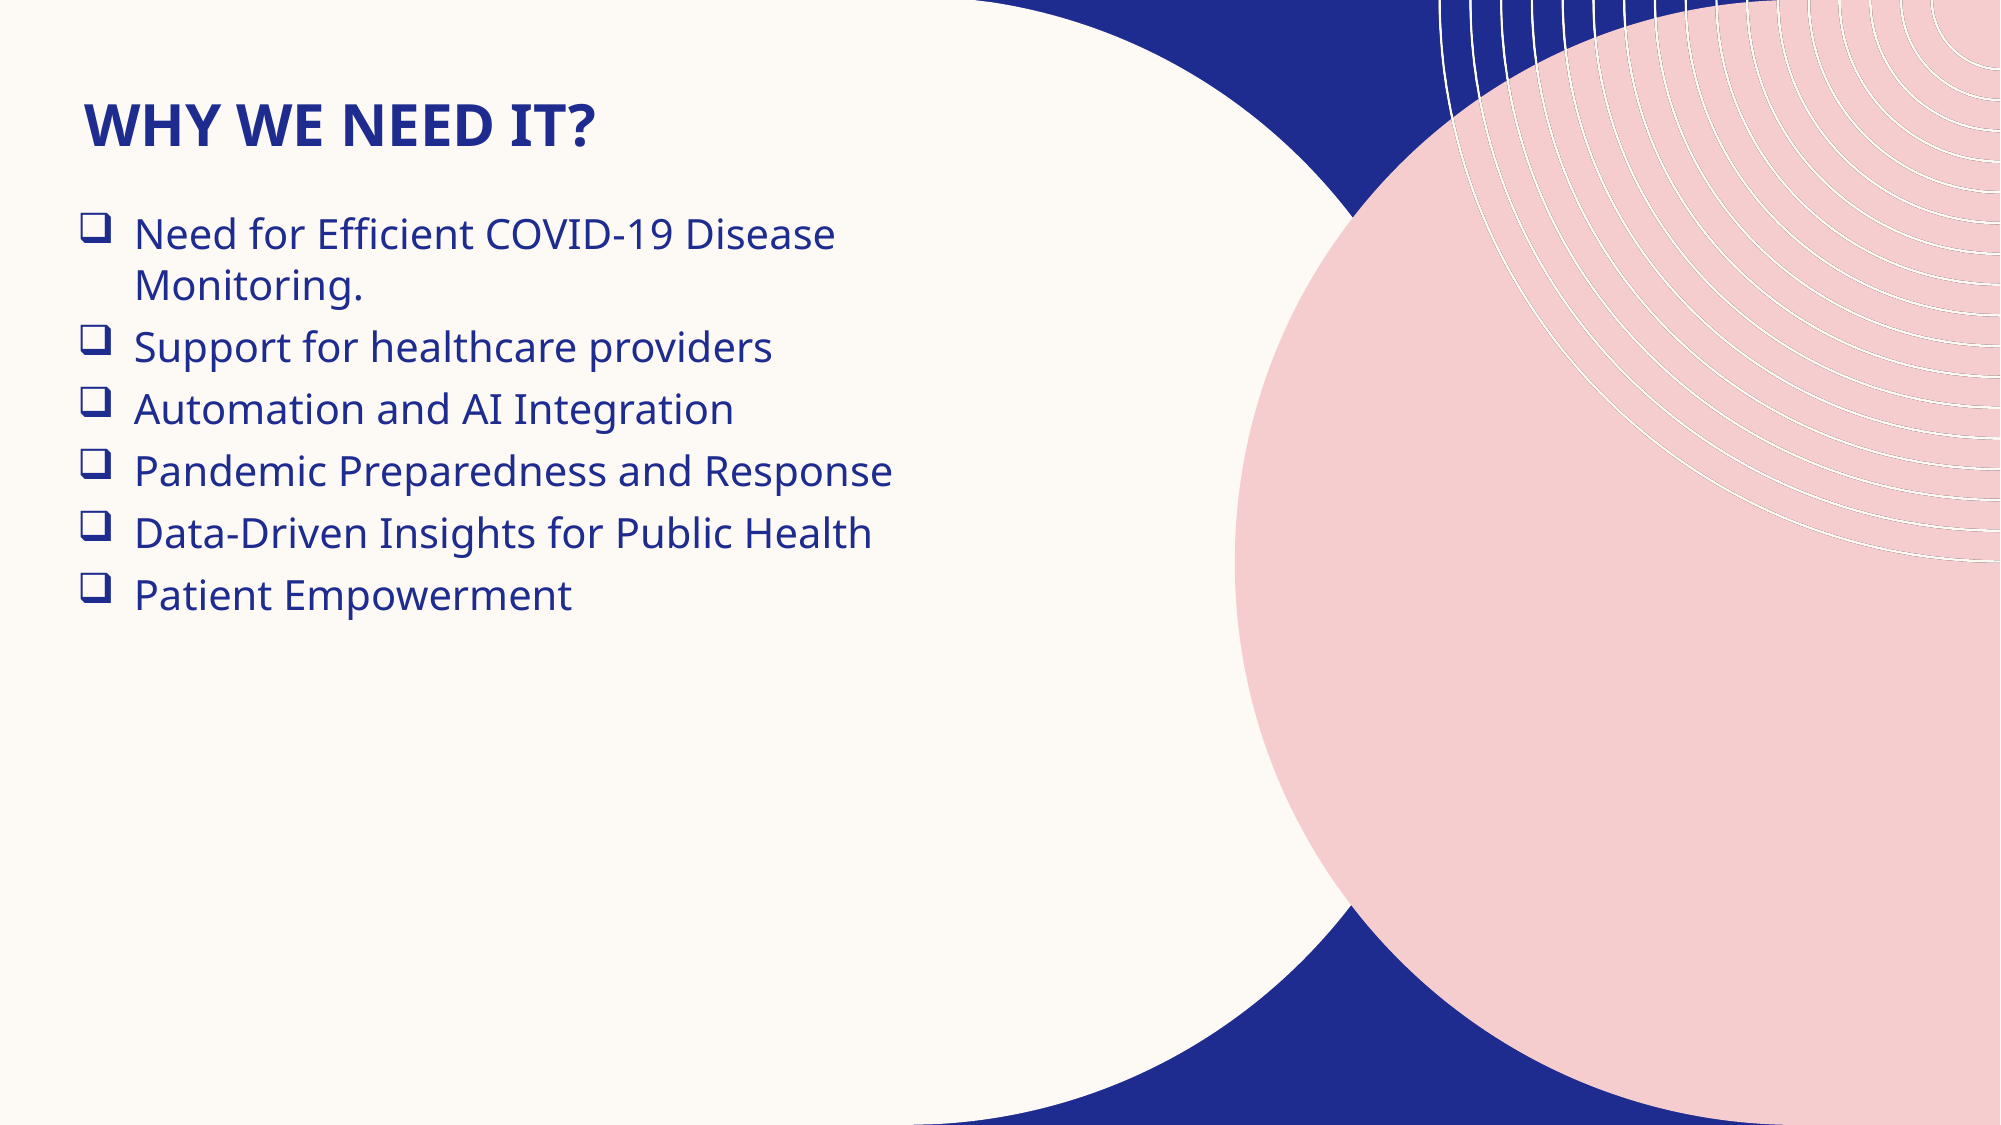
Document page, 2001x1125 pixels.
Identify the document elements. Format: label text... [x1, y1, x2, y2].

subtitle Need for Efficient COVID-19 Disease Monitoring. Support for healthcare providers Automation and AI Integration Pandemic Preparedness and Response Data-Driven Insights for Public Health Patient Empowerment [62, 208, 1000, 834]
title Why we need it? [69, 14, 1057, 159]
picture [1438, 0, 2001, 563]
